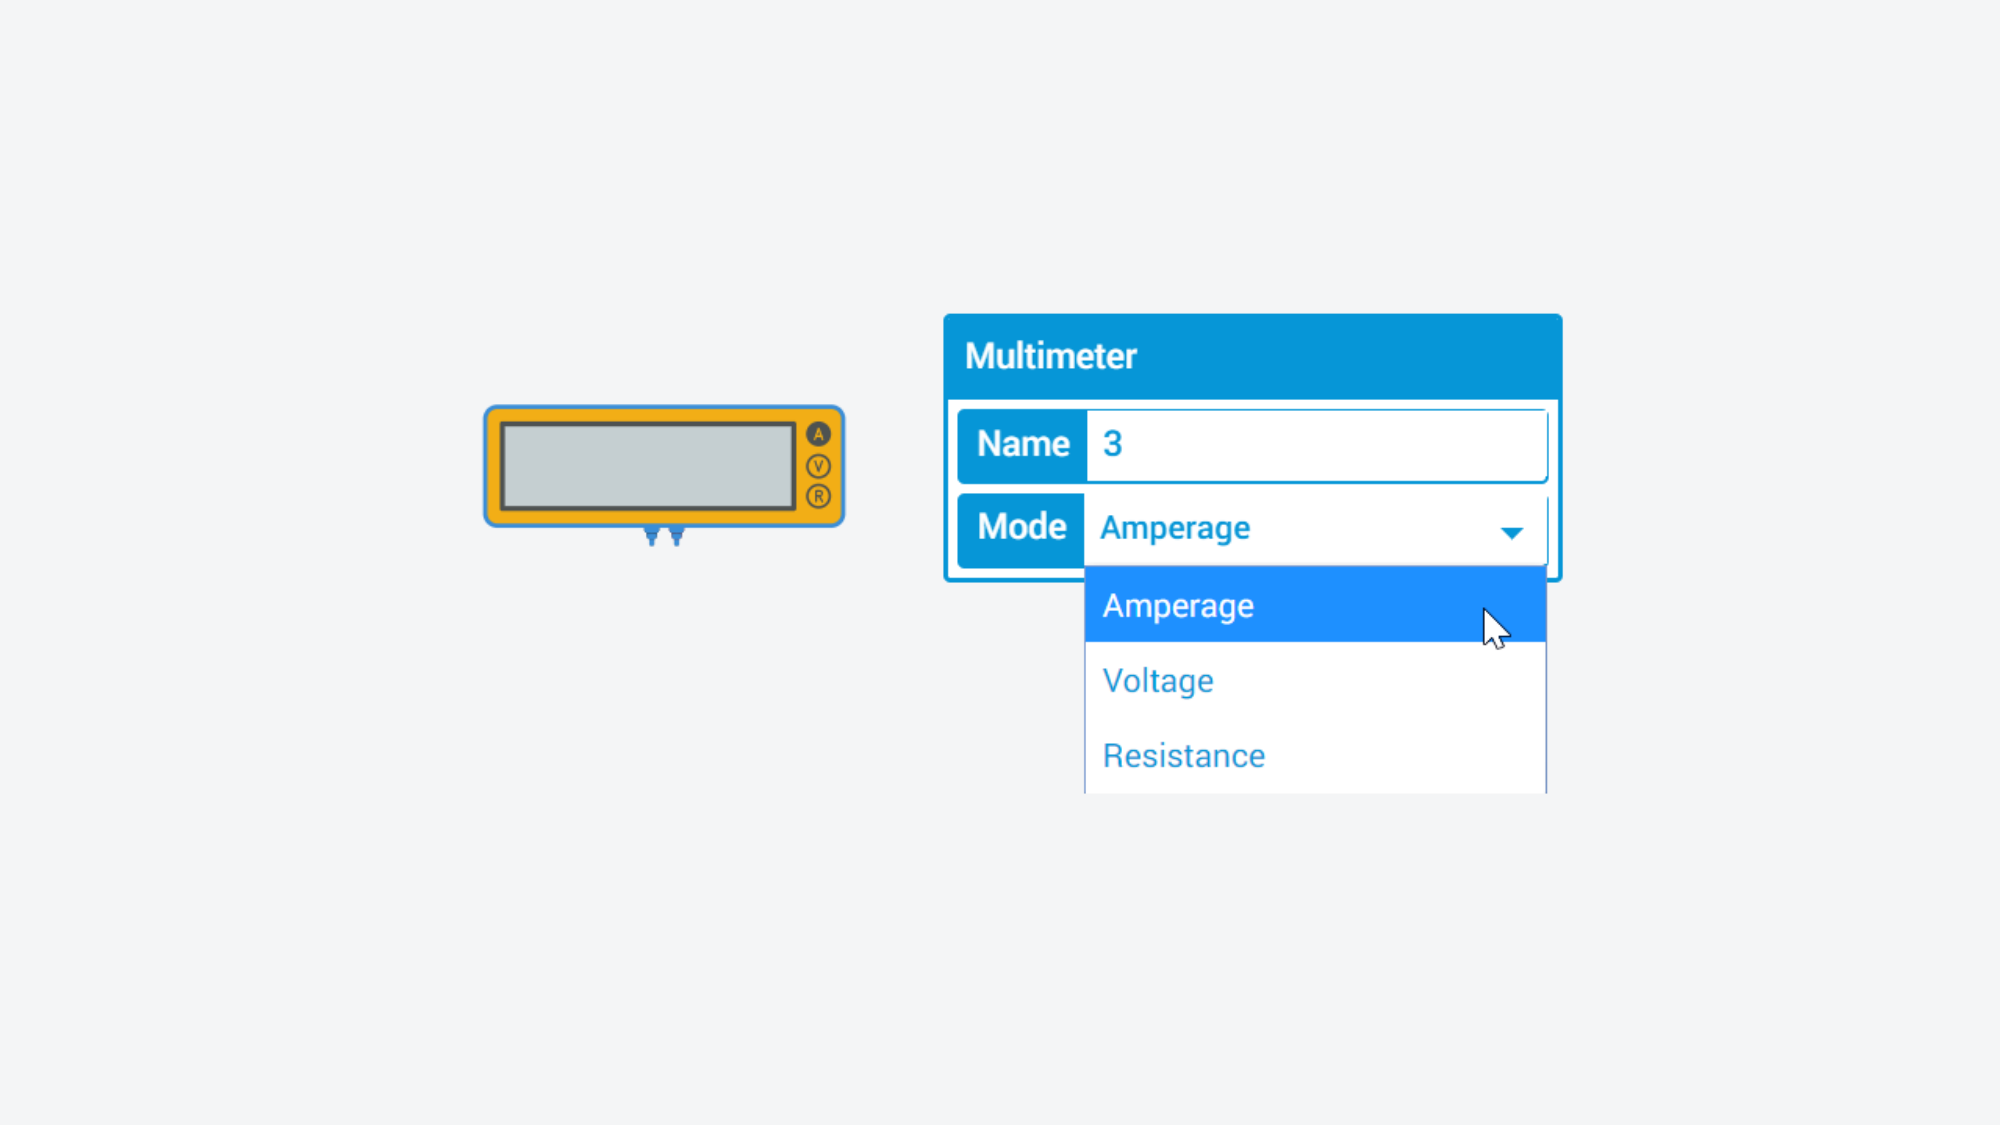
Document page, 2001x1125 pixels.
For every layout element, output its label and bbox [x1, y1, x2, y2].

picture [426, 303, 1574, 822]
